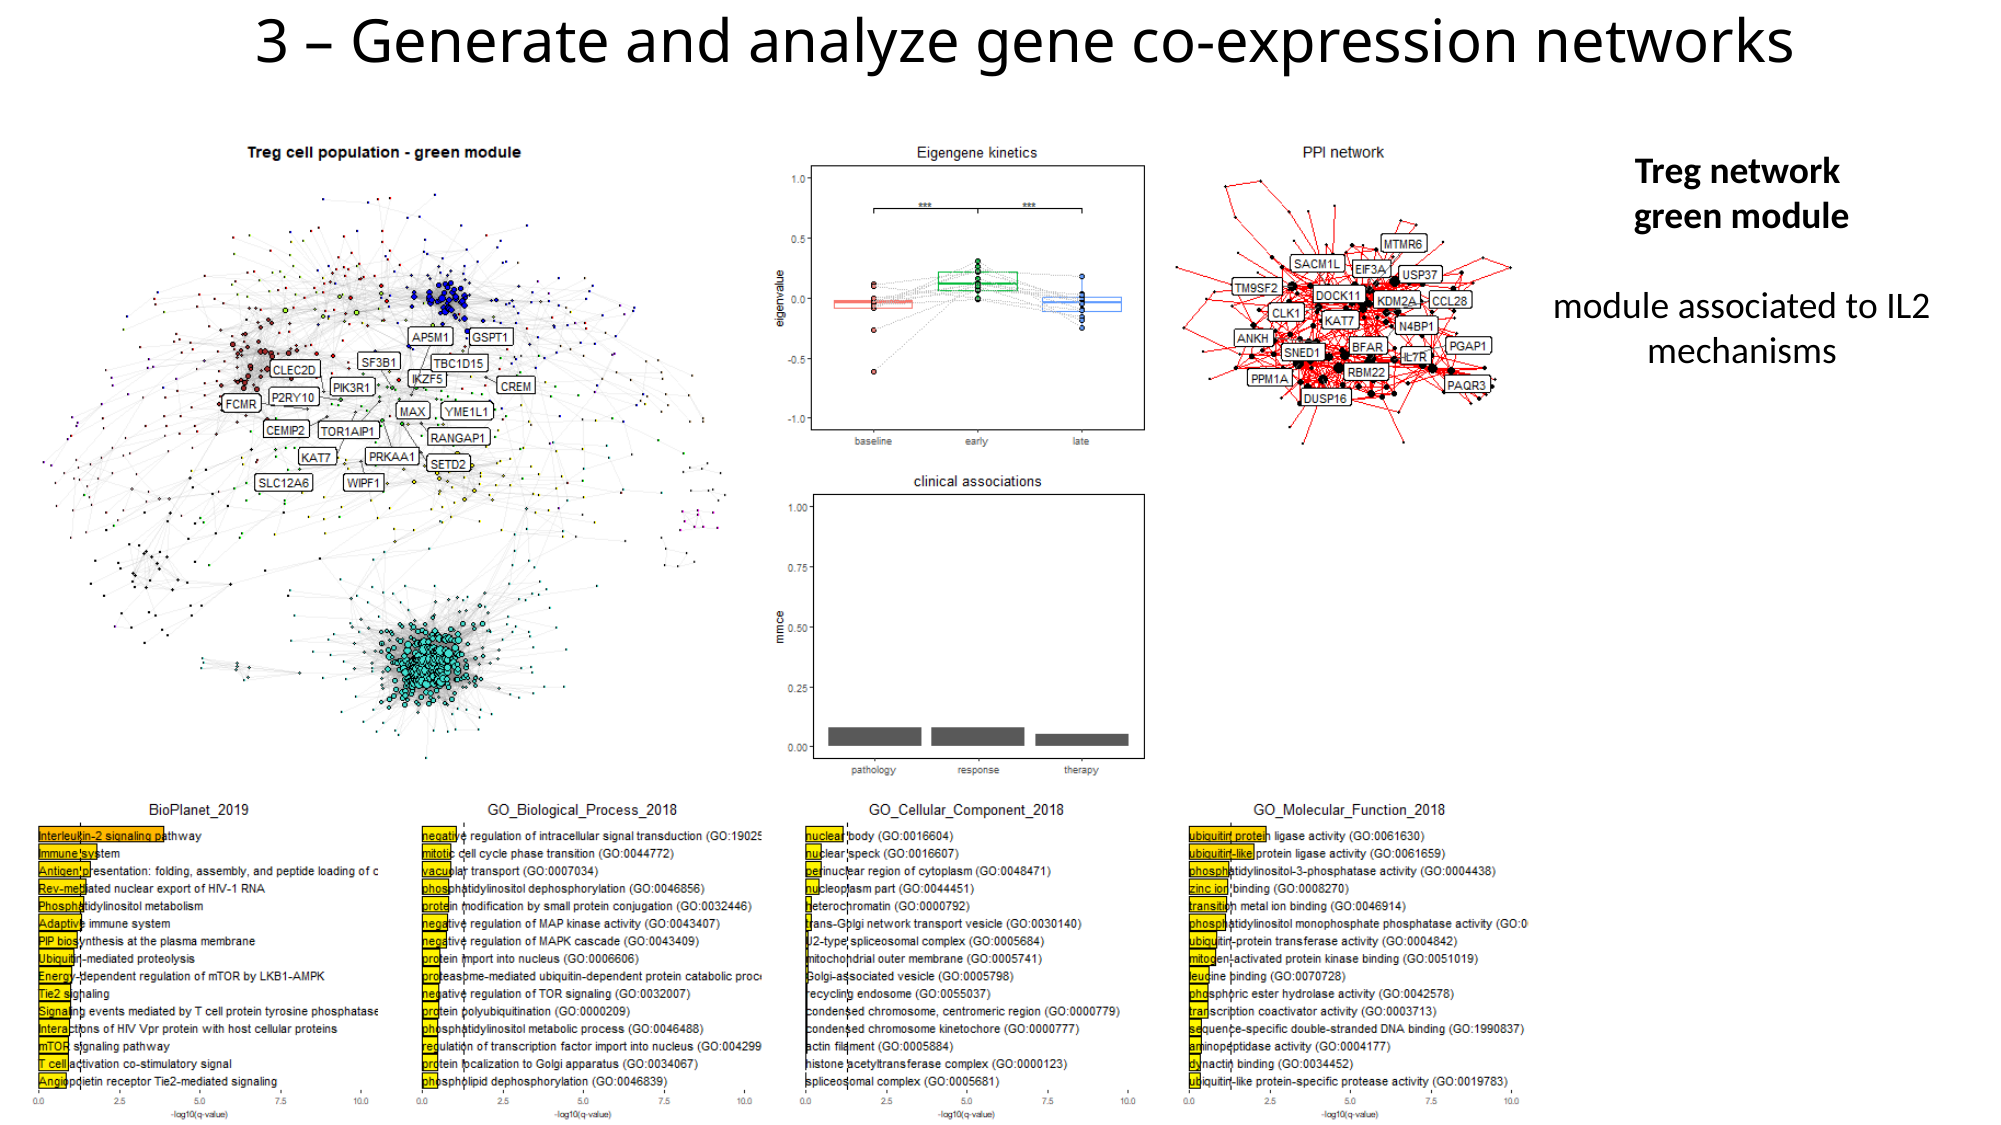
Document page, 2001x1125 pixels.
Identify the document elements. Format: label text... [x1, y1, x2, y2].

text_box 3 – Generate and analyze gene co-expression networks [163, 2, 1889, 139]
text_box Treg network green module module associated to IL2 mechanisms [1483, 138, 2000, 423]
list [0, 139, 1534, 1125]
